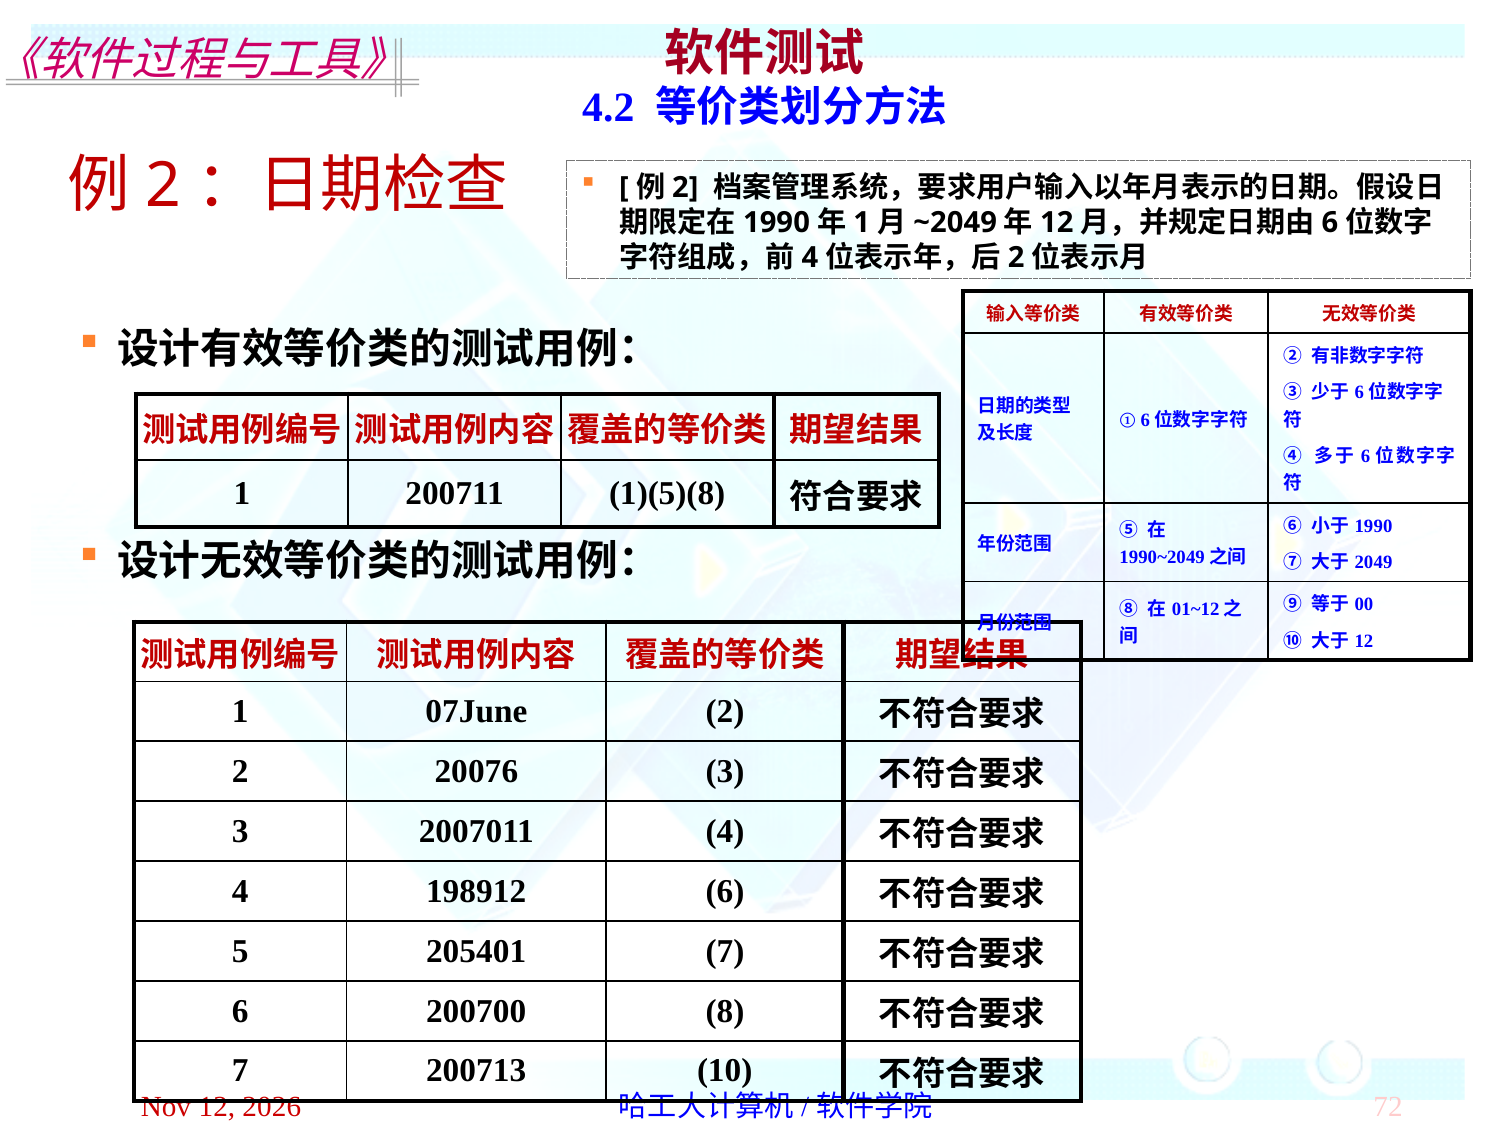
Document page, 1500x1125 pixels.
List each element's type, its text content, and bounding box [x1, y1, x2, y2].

table_cell 200713 [347, 1042, 605, 1099]
table_header 期望结果 [776, 396, 937, 459]
table_cell 7 [136, 1042, 346, 1099]
table_cell 205401 [347, 922, 605, 980]
table_header 输入等价类 [965, 293, 1103, 332]
table_cell 日期的类型及长度 [965, 334, 1103, 502]
table_cell 6 [136, 982, 346, 1040]
table_cell ⑧ 在01~12之间 [1105, 582, 1267, 658]
table_header 期望结果 [846, 624, 1079, 681]
table_cell (8) [607, 982, 841, 1040]
table_cell 不符合要求 [846, 1042, 1079, 1099]
table_cell 200700 [347, 982, 605, 1040]
table_cell 4 [136, 862, 346, 920]
table_header 测试用例内容 [349, 396, 560, 459]
table_cell (3) [607, 742, 841, 800]
table_cell 不符合要求 [846, 742, 1079, 800]
table_cell 年份范围 [965, 504, 1103, 581]
table_cell 20076 [347, 742, 605, 800]
table_cell 不符合要求 [846, 862, 1079, 920]
table_cell 2 [136, 742, 346, 800]
table_header 测试用例编号 [136, 624, 346, 681]
table_cell 3 [136, 802, 346, 860]
table_cell 200711 [349, 461, 560, 525]
table_header 覆盖的等价类 [562, 396, 772, 459]
table_cell (7) [607, 922, 841, 980]
table_cell 07June [347, 682, 605, 740]
table_cell 不符合要求 [846, 802, 1079, 860]
table_cell 5 [136, 922, 346, 980]
table_cell 符合要求 [776, 461, 937, 525]
table_header 测试用例内容 [347, 624, 605, 681]
text_box 设计有效等价类的测试用例： 设计无效等价类的测试用例： [64, 314, 1412, 1125]
table_header 有效等价类 [1105, 293, 1267, 332]
table_cell 1 [136, 682, 346, 740]
table_header 测试用例编号 [138, 396, 347, 459]
table_cell 198912 [347, 862, 605, 920]
table_cell ⑤ 在1990~2049之间 [1105, 504, 1267, 581]
table_cell ⑨ 等于00 ⑩ 大于12 [1269, 582, 1468, 658]
table_cell 月份范围 [965, 582, 1103, 658]
table_cell (4) [607, 802, 841, 860]
table_cell (1)(5)(8) [562, 461, 772, 525]
table_cell (6) [607, 862, 841, 920]
table_cell 不符合要求 [846, 982, 1079, 1040]
table_cell (10) [607, 1042, 841, 1099]
table_cell 2007011 [347, 802, 605, 860]
table_header 覆盖的等价类 [607, 624, 841, 681]
text_box 例2：日期检查 [53, 137, 1447, 244]
table_cell (2) [607, 682, 841, 740]
table_cell 1 [138, 461, 347, 525]
table_cell ⑥ 小于1990 ⑦ 大于2049 [1269, 504, 1468, 581]
text_box [例2] 档案管理系统，要求用户输入以年月表示的日期。假设日期限定在1990年1月~2049年12月，并规定日期由6位数字字符组成，前4位表示年，后2位表示月 [566, 160, 1471, 279]
table_cell 不符合要求 [846, 682, 1079, 740]
text_box 软件测试 4.2 等价类划分方法 [389, 39, 1140, 137]
table_cell ① 6位数字字符 [1105, 334, 1267, 502]
table_cell 不符合要求 [846, 922, 1079, 980]
table_header 无效等价类 [1269, 293, 1468, 332]
table_cell ② 有非数字字符 ③ 少于6位数字字符 ④ 多于6位数字字符 [1269, 334, 1468, 502]
